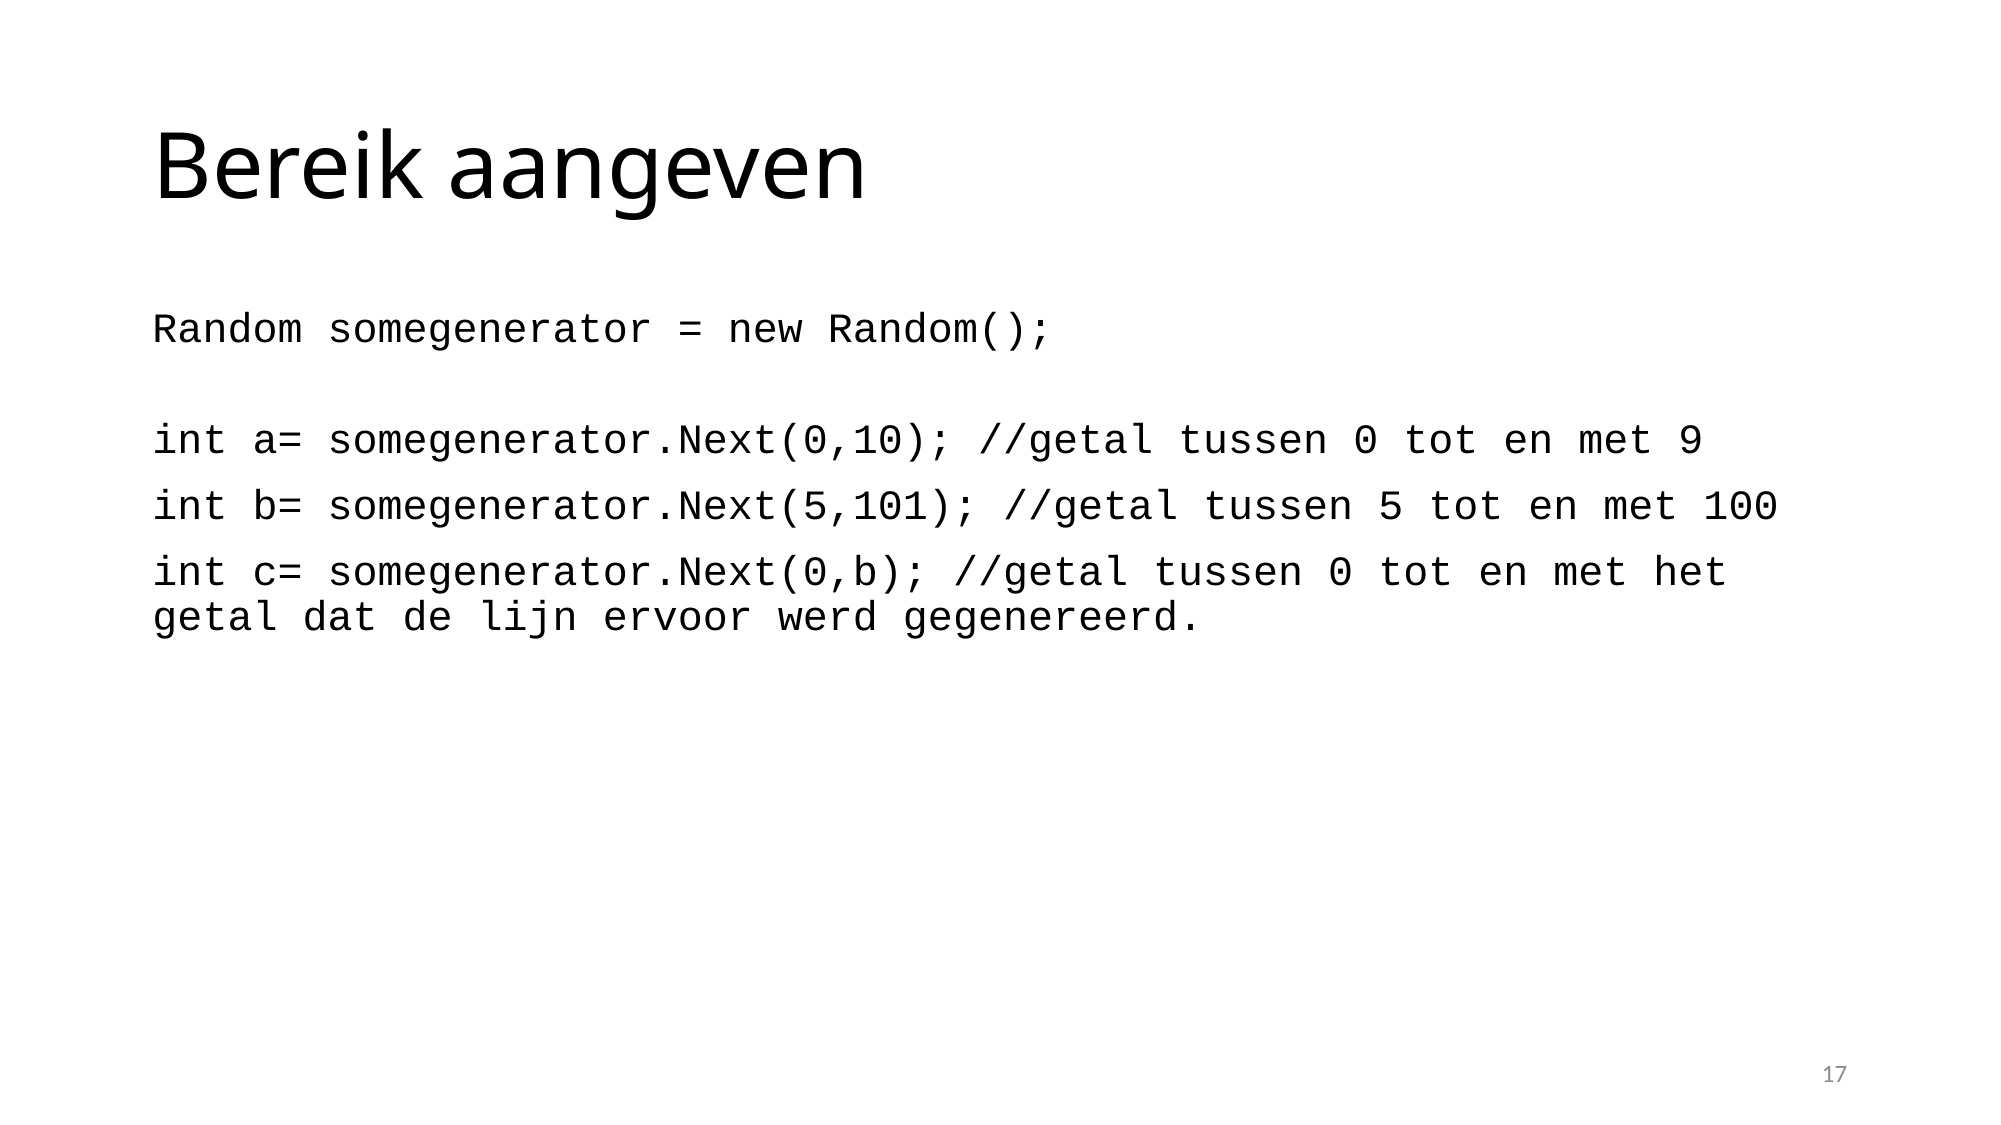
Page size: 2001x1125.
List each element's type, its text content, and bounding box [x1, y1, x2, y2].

slide_number 17 [1412, 1042, 1863, 1103]
list Random somegenerator = new Random(); int a= somegenerator.Next(0,10); //getal tussen 0 tot en met 9 int b= somegenerator.Next(5,101); //getal tussen 5 tot en met 100 int c= somegenerator.Next(0,b); //getal tussen 0 tot en met het getal dat de lijn ervoor werd gegenereerd. [137, 299, 1863, 1014]
title Bereik aangeven [137, 59, 1863, 278]
